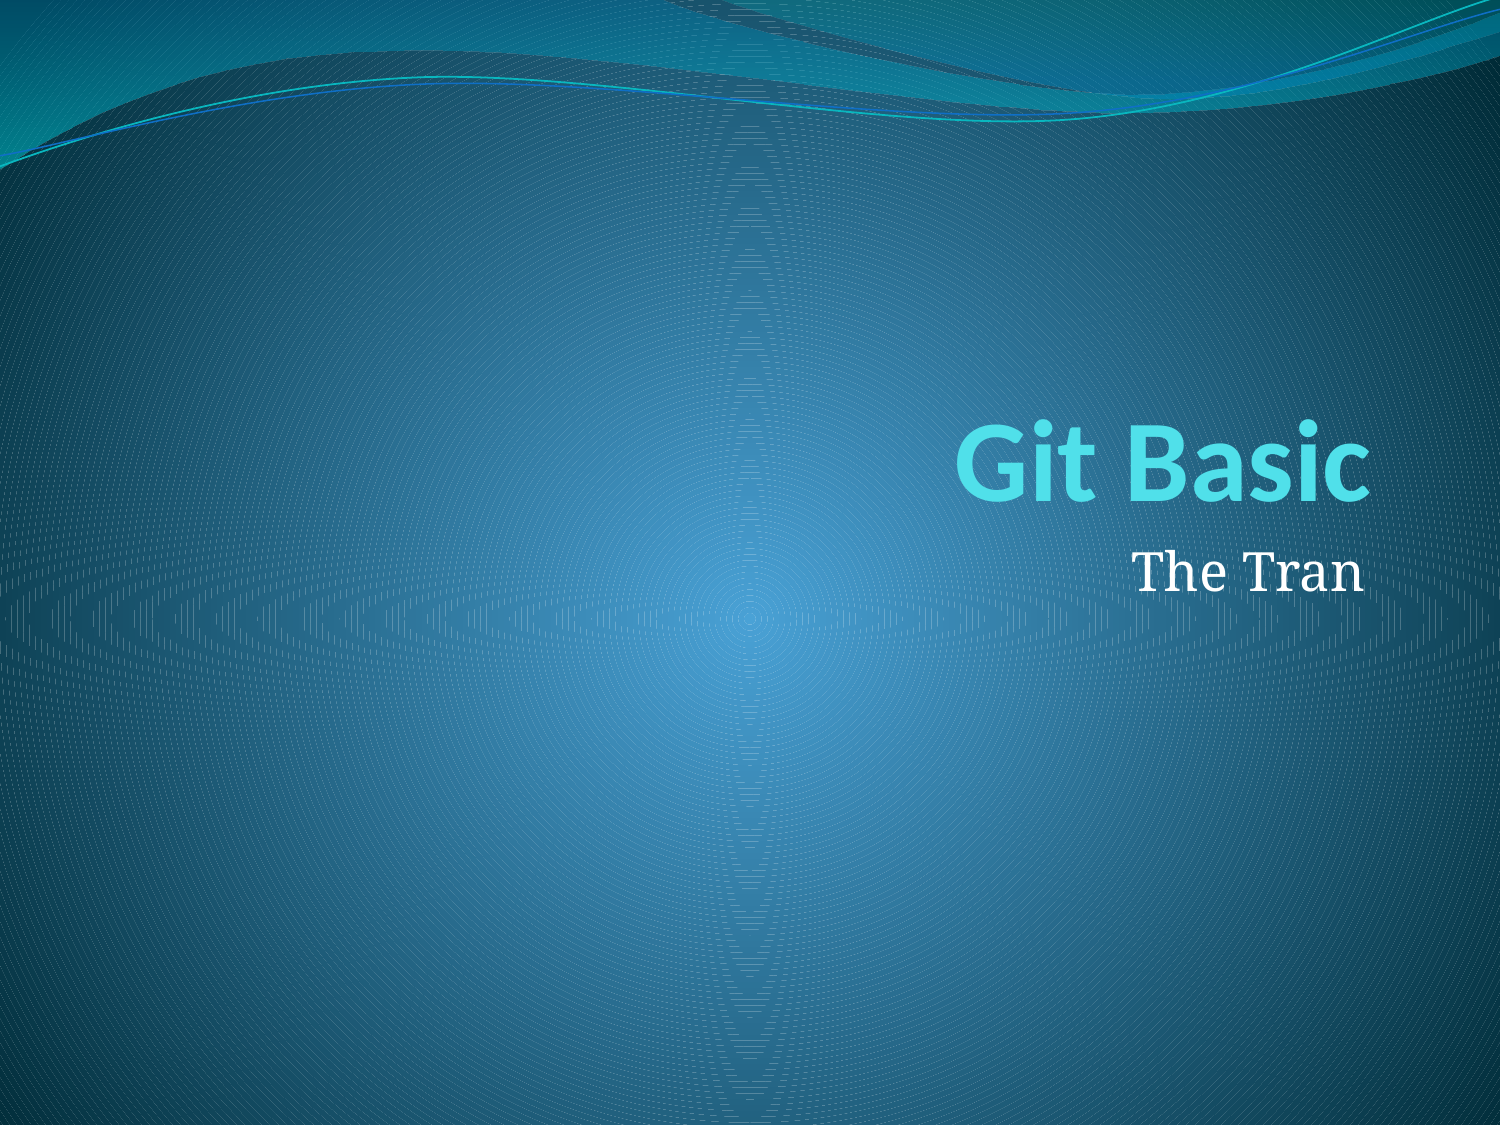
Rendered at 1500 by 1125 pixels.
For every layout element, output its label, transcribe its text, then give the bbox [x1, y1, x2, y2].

title Git Basic [87, 224, 1376, 525]
subtitle The Tran [87, 529, 1376, 818]
